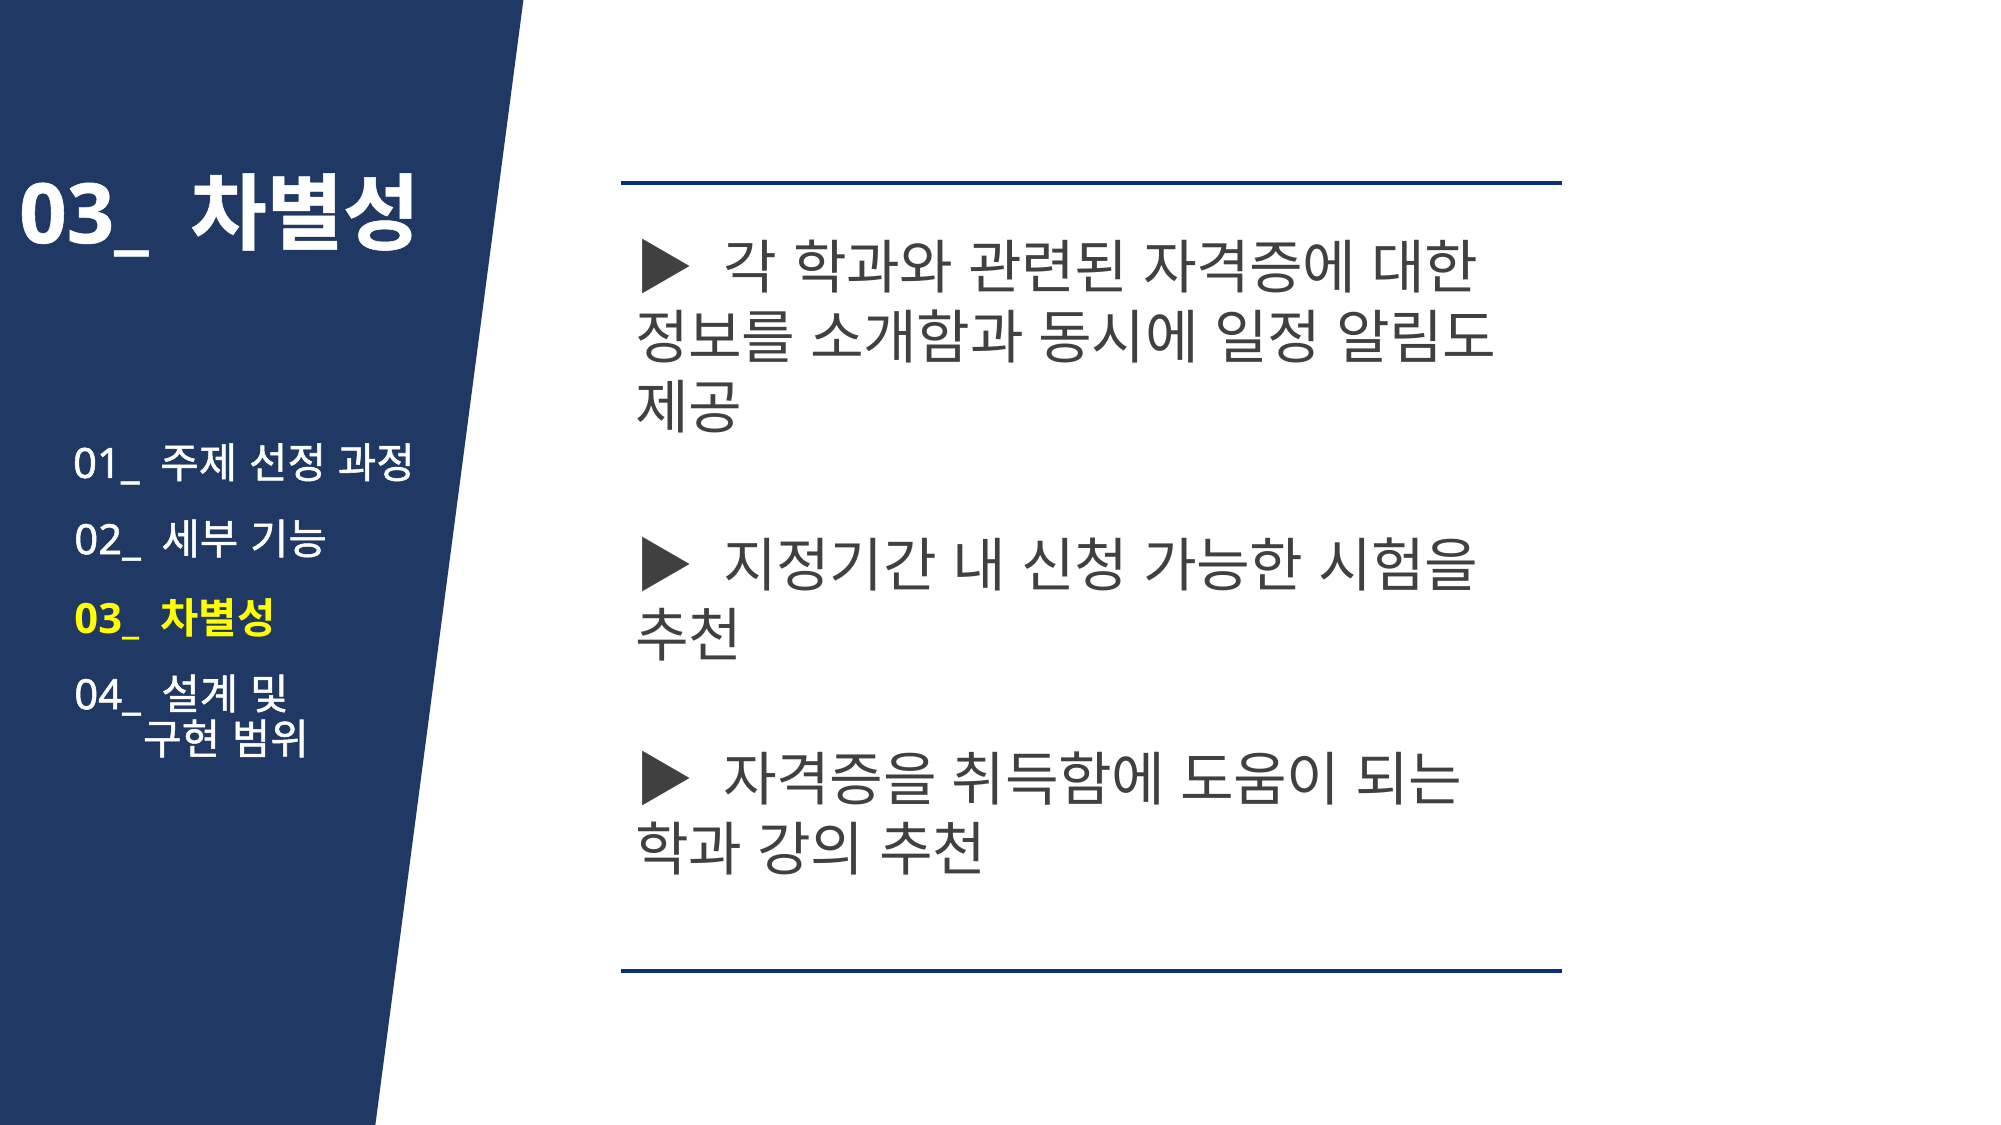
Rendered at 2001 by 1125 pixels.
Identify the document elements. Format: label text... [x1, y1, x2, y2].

text_box 02_ 세부 기능 [59, 505, 537, 576]
text_box ▶ 자격증을 취득함에 도움이 되는 학과 강의 추천 [620, 735, 1563, 890]
text_box ▶ 지정기간 내 신청 가능한 시험을 추천 [620, 521, 1563, 676]
text_box [0, 0, 525, 1125]
text_box 01_ 주제 선정 과정 [58, 429, 536, 500]
text_box 03_ 차별성 [59, 585, 537, 655]
text_box [58, 779, 536, 849]
text_box ▶ 각 학과와 관련된 자격증에 대한 정보를 소개함과 동시에 일정 알림도 제공 [620, 223, 1563, 448]
text_box 03_ 차별성 [4, 89, 482, 343]
text_box 04_ 설계 및 구현 범위 [59, 683, 537, 753]
